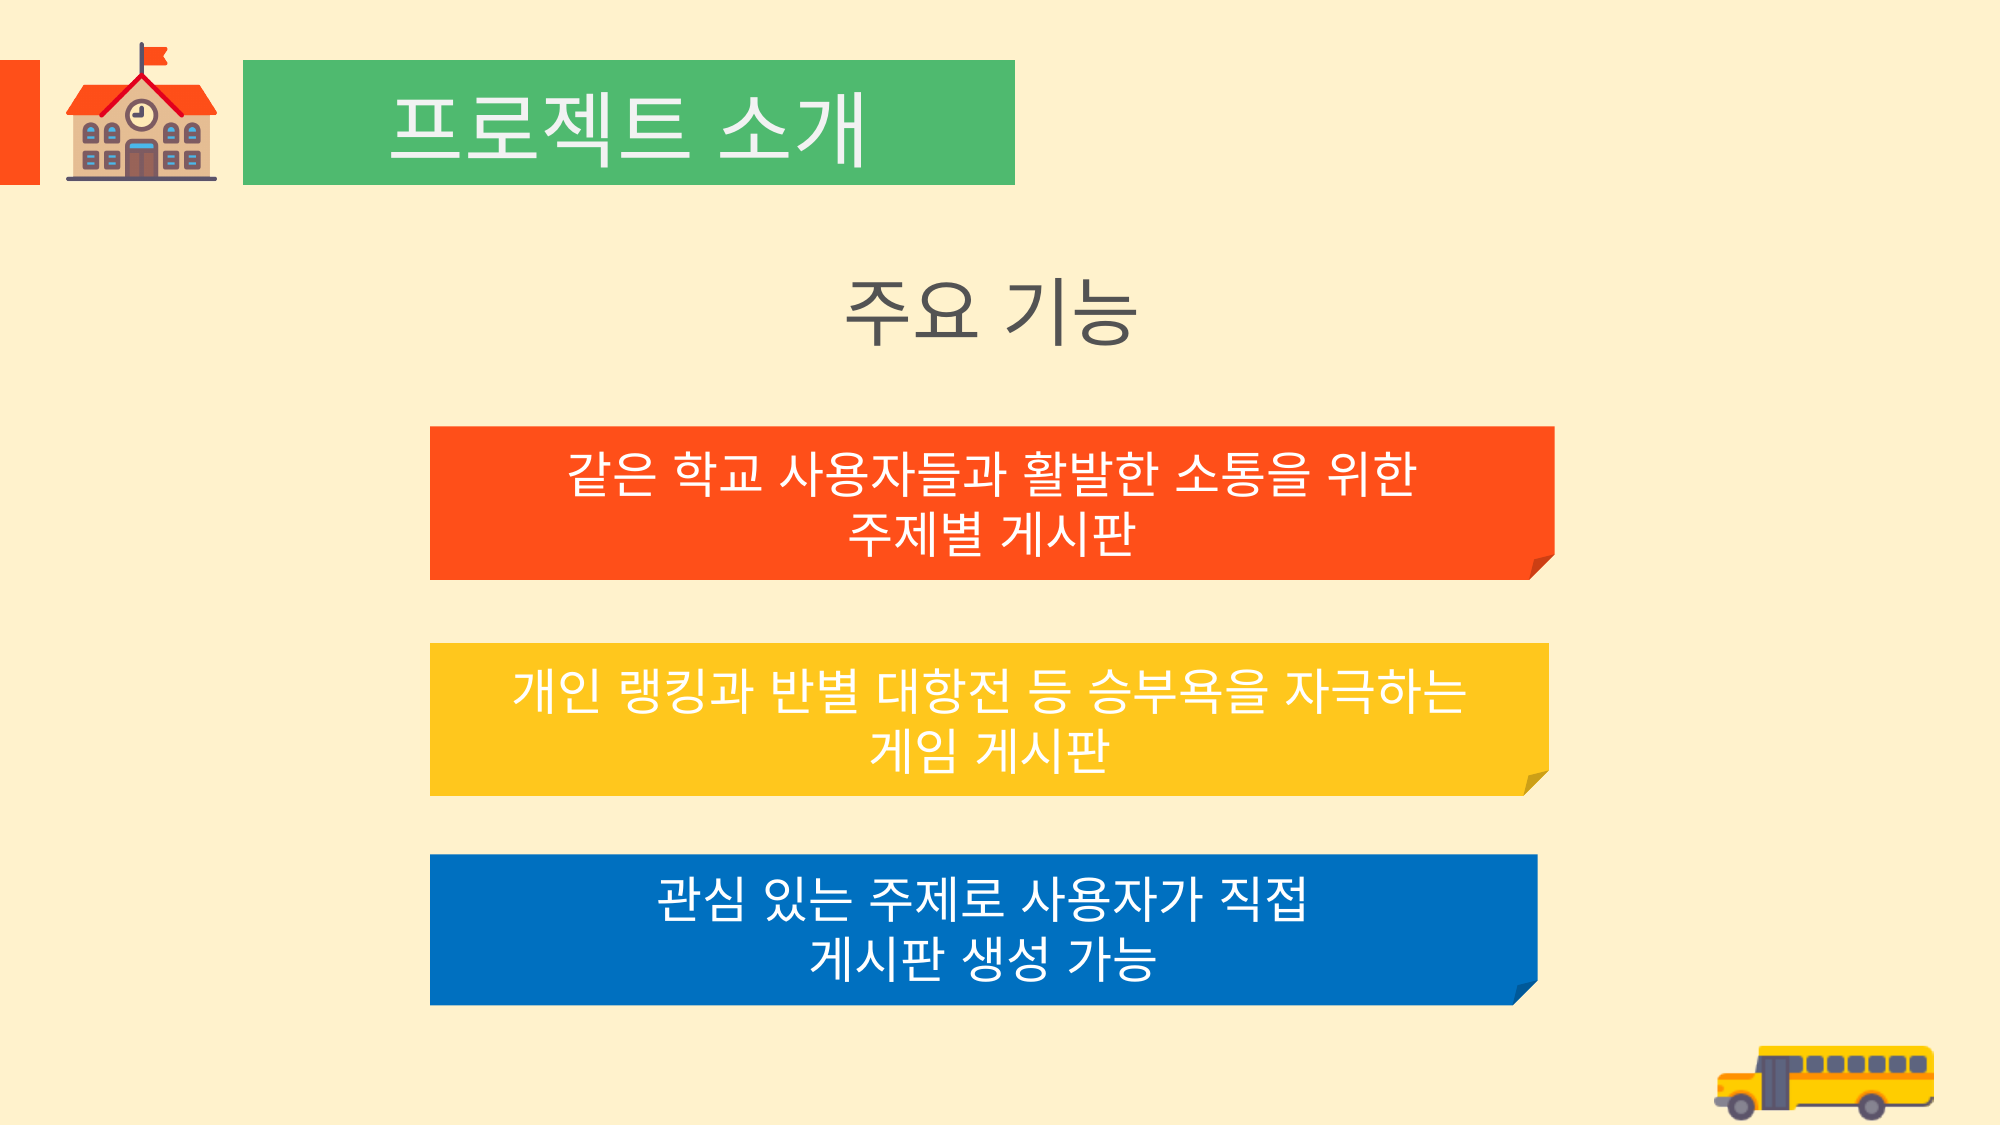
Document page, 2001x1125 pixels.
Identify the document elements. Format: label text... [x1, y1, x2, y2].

text_box 주요 기능 [829, 258, 1156, 363]
picture [66, 36, 217, 187]
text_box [430, 426, 1555, 1006]
text_box [242, 59, 1016, 186]
picture [1714, 974, 1934, 1125]
text_box [0, 59, 41, 186]
text_box 프로젝트 소개 [373, 70, 885, 186]
